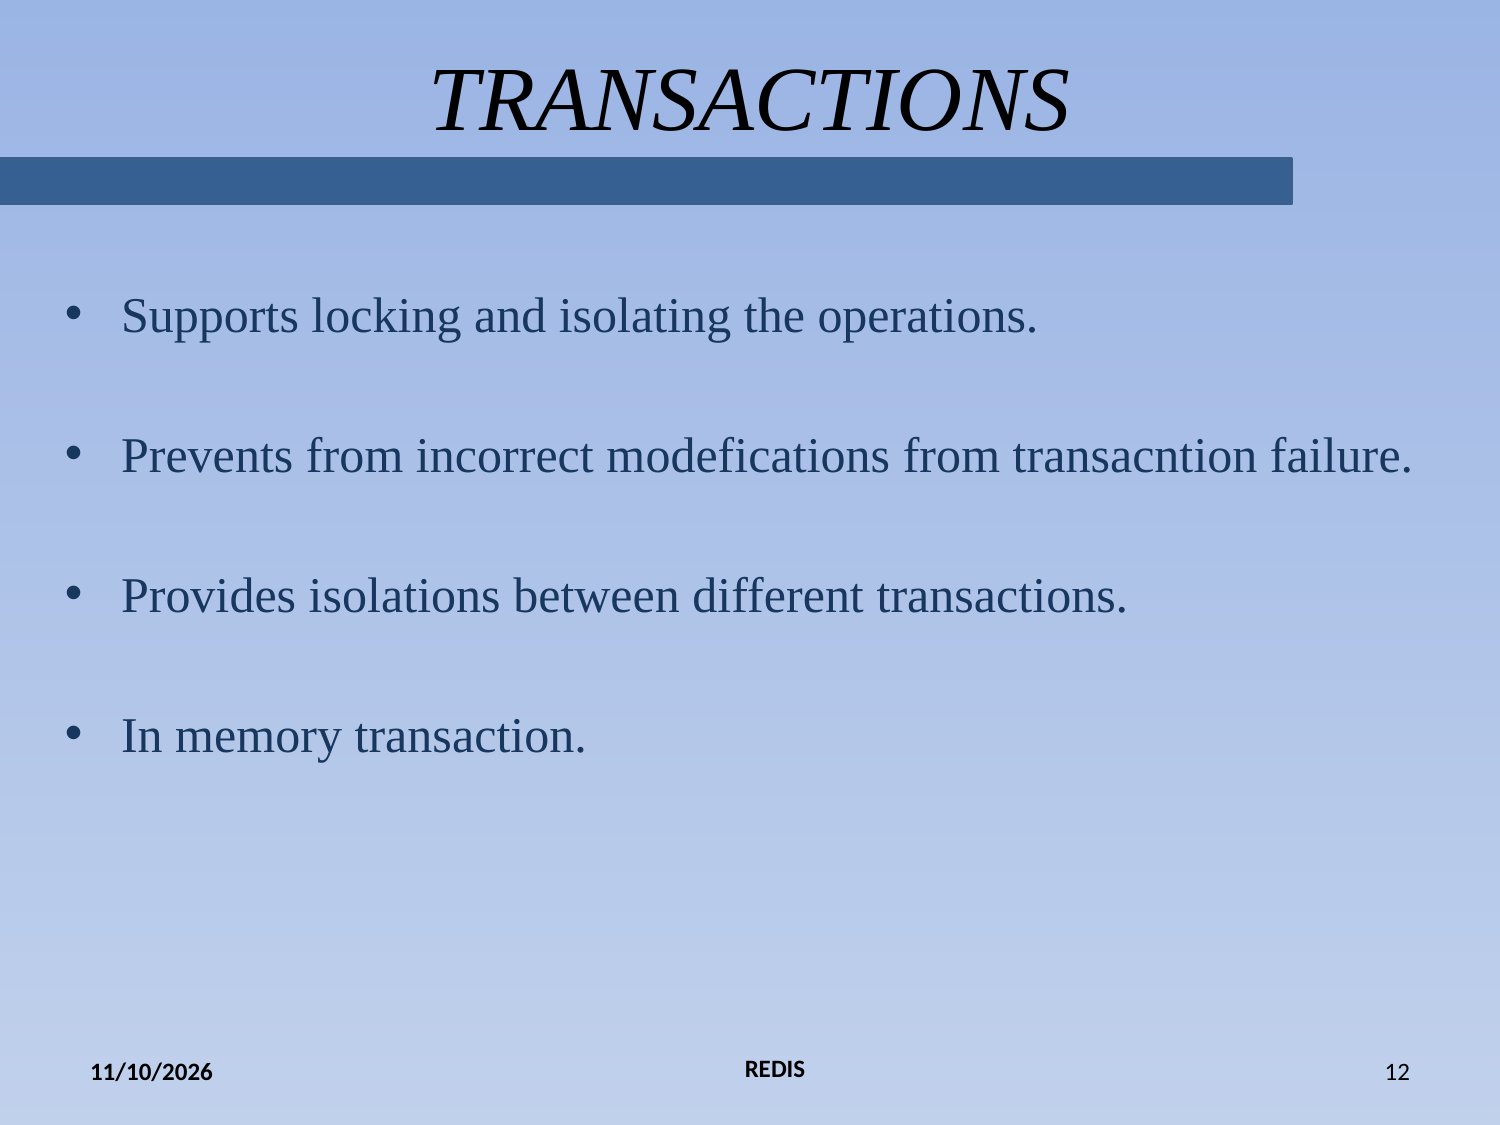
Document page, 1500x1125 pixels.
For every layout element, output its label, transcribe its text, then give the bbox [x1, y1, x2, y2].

text_box [0, 157, 1293, 205]
text_box 1/22/2018 [75, 1040, 425, 1100]
text_box Supports locking and isolating the operations. Prevents from incorrect modefications from transacntion failure. Provides isolations between different transactions. In memory transaction. [50, 274, 1450, 1013]
text_box REDIS [537, 1037, 1013, 1098]
text_box 12 [1074, 1040, 1425, 1100]
title TRANSACTIONS [75, 0, 1425, 188]
